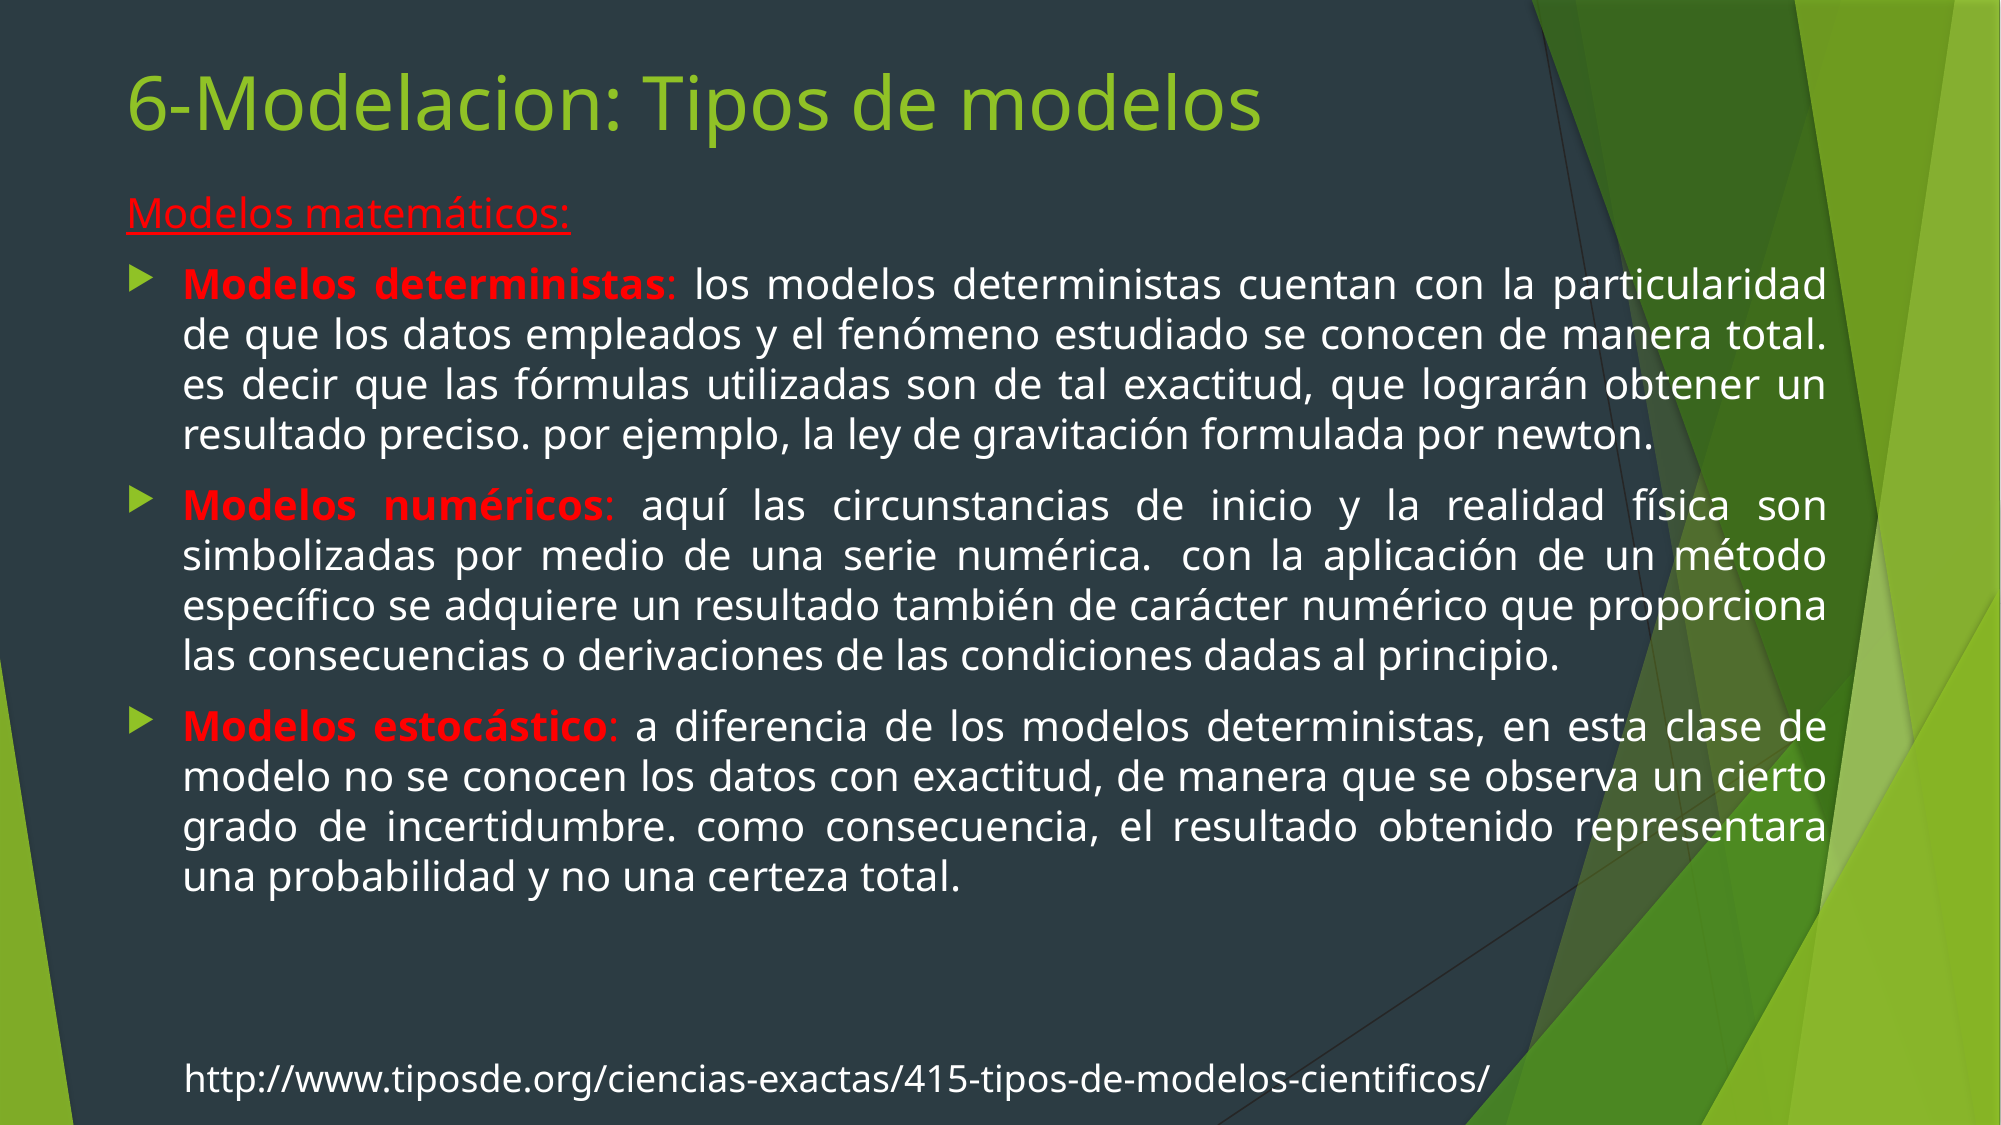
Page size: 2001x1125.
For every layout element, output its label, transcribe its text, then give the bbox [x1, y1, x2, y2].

text_box 6-Modelacion: Tipos de modelos [111, 47, 1522, 265]
text_box http://www.tiposde.org/ciencias-exactas/415-tipos-de-modelos-cientificos/ [168, 1047, 1726, 1107]
list Modelos matemáticos: Modelos deterministas: los modelos deterministas cuentan con la particularidad de que los datos empleados y el fenómeno estudiado se conocen de manera total. es decir que las fórmulas utilizadas son de tal exactitud, que lograrán obtener un resultado preciso. por ejemplo, la ley de gravitación formulada por newton. Modelos numéricos: aquí las circunstancias de inicio y la realidad física son simbolizadas por medio de una serie numérica. con la aplicación de un método específico se adquiere un resultado también de carácter numérico que proporciona las consecuencias o derivaciones de las condiciones dadas al principio. Modelos estocástico: a diferencia de los modelos deterministas, en esta clase de modelo no se conocen los datos con exactitud, de manera que se observa un cierto grado de incertidumbre. como consecuencia, el resultado obtenido representara una probabilidad y no una certeza total. [111, 179, 1844, 816]
